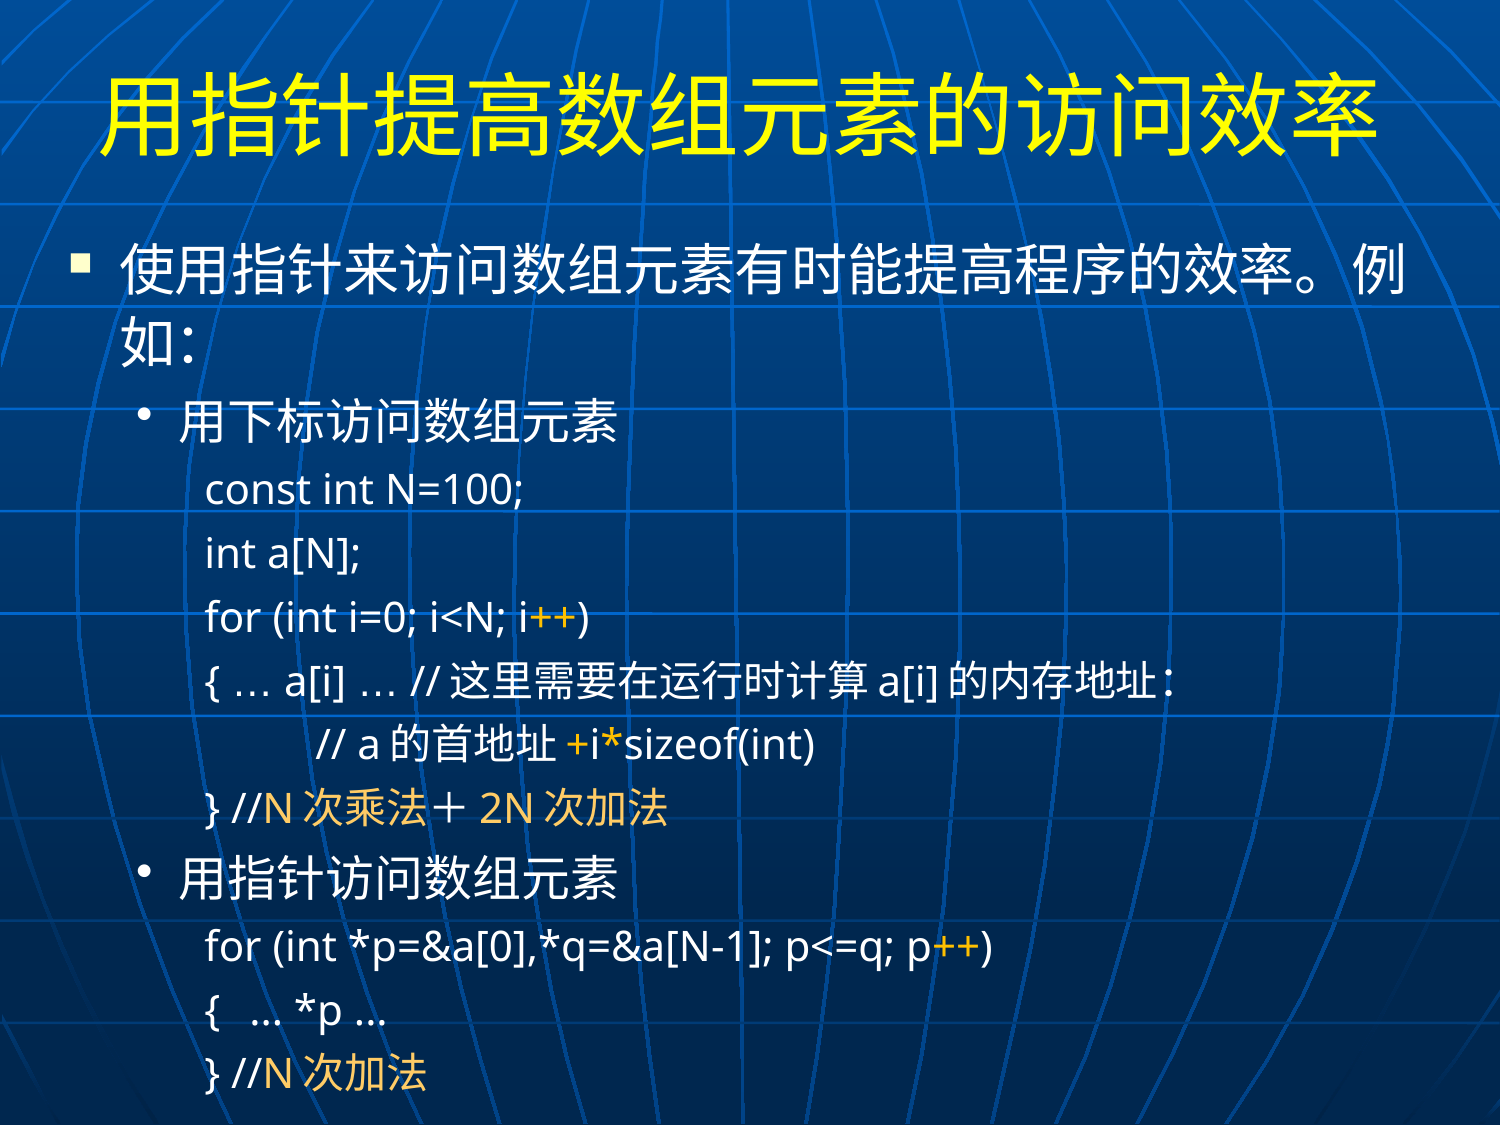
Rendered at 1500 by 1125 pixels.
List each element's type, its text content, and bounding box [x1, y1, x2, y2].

title 用指针提高数组元素的访问效率 [75, 19, 1425, 206]
list 使用指针来访问数组元素有时能提高程序的效率。例如： 用下标访问数组元素 const int N=100; int a[N]; for (int i=0; i<N; i++) { … a[i] … //这里需要在运行时计算a[i]的内存地址： // a的首地址+i*sizeof(int) } //N次乘法＋2N次加法 用指针访问数组元素 for (int *p=&a[0],*q=&a[N-1]; p<=q; p++) { ... *p ... } //N次加法 [53, 219, 1454, 1106]
